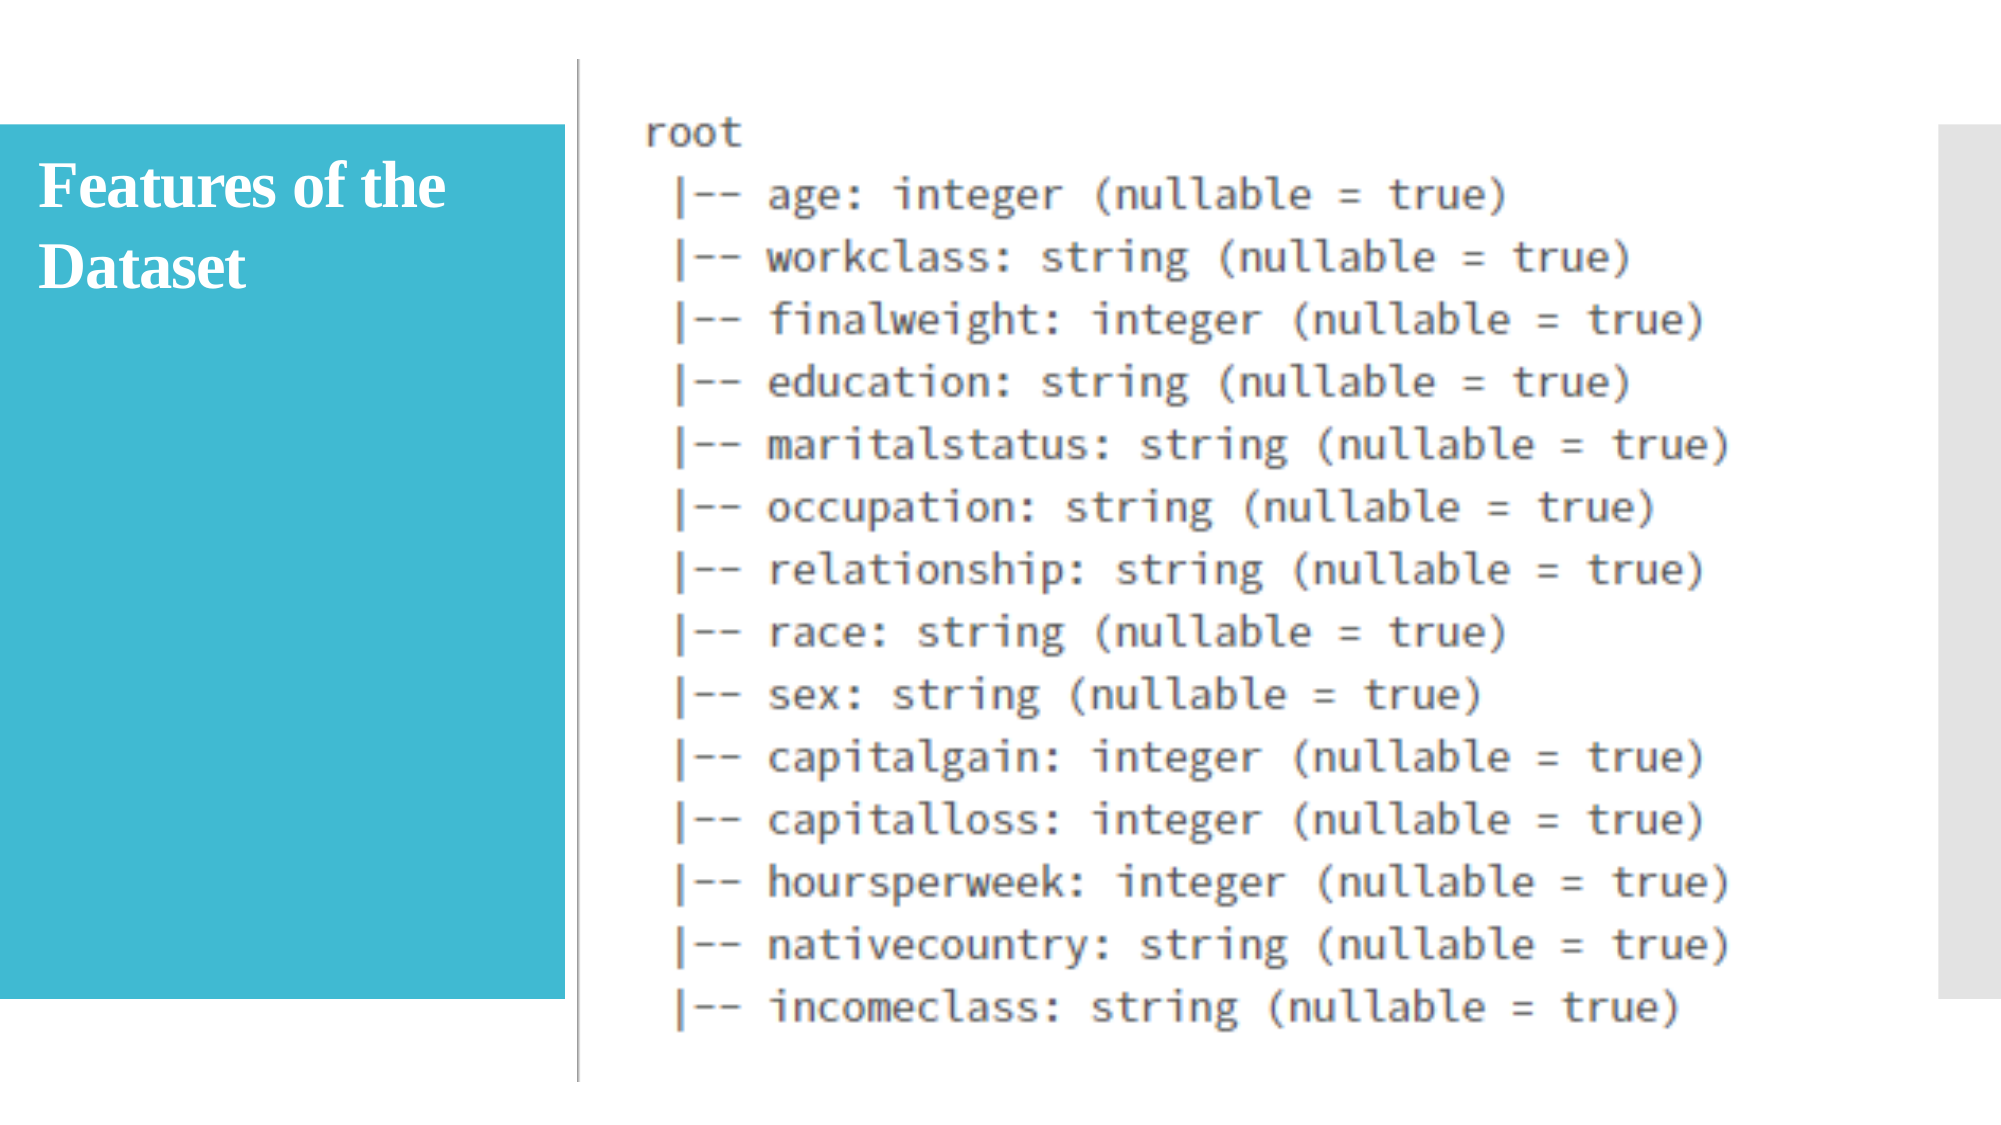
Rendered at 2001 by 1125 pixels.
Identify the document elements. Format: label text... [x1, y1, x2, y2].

title Features of the Dataset [23, 0, 508, 599]
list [577, 59, 1883, 1082]
